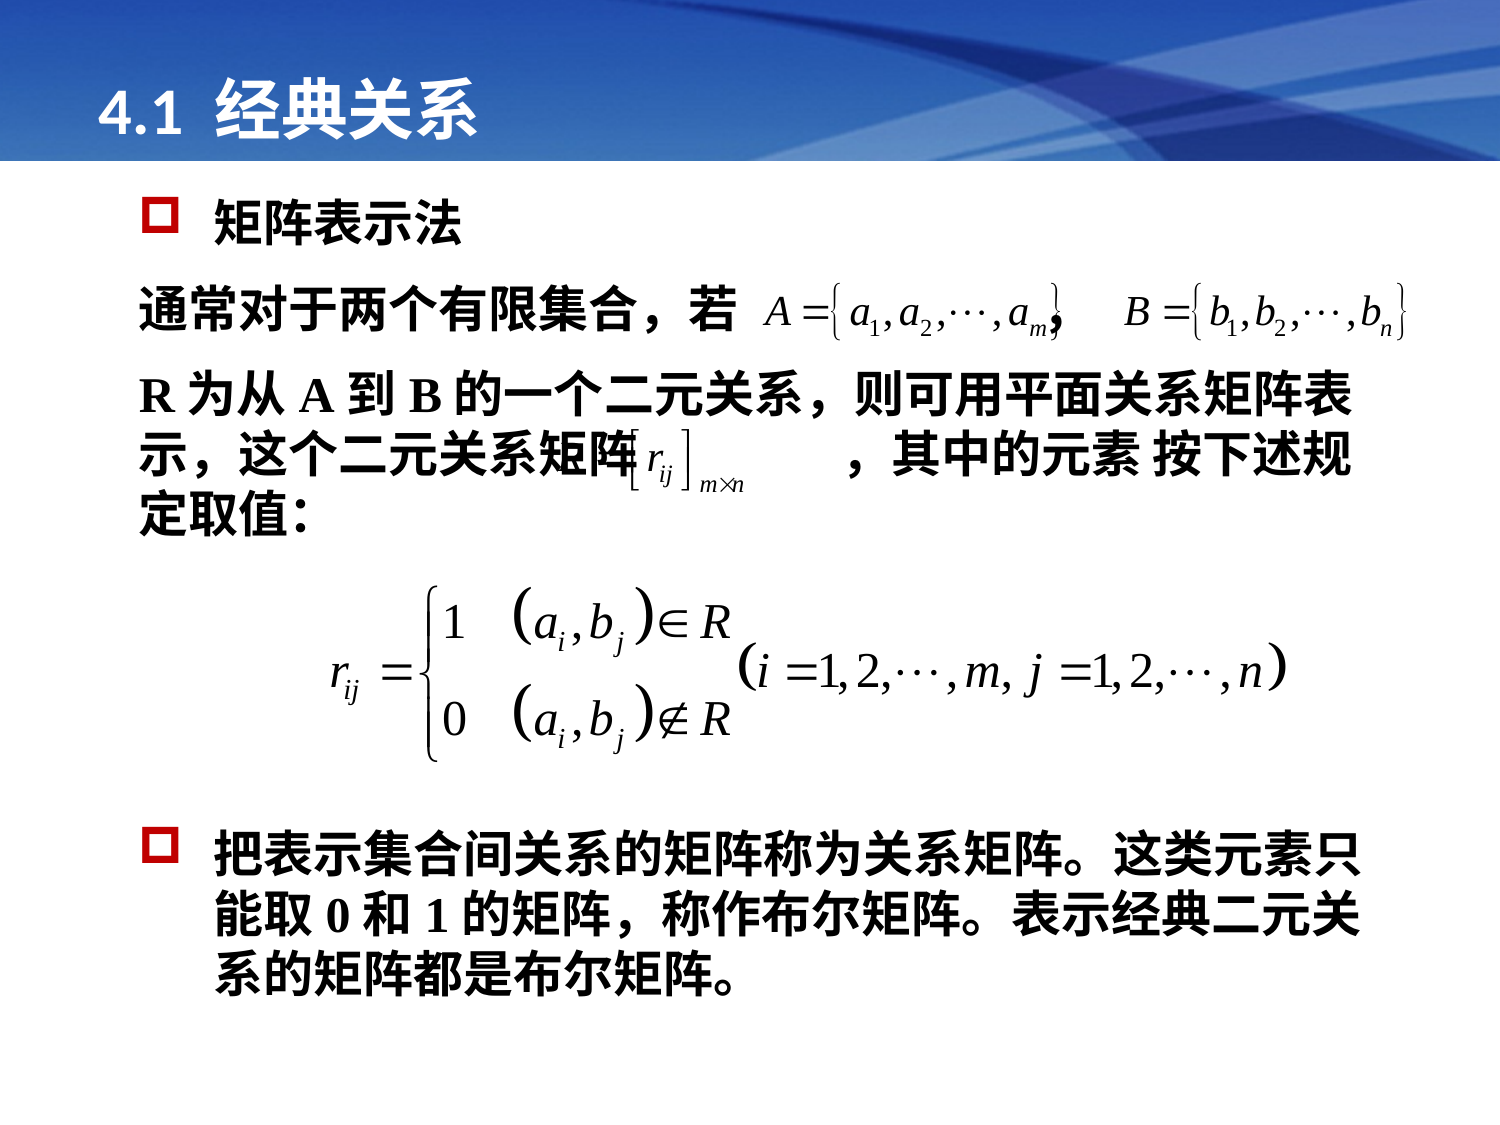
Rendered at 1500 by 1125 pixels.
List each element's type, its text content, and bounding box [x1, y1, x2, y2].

text_box 矩阵表示法 通常对于两个有限集合，若 ， R为从A到B的一个二元关系，则可用平面关系矩阵表示，这个二元关系矩阵 ，其中的元素 按下述规定取值： 把表示集合间关系的矩阵称为关系矩阵。这类元素只能取0和1的矩阵，称作布尔矩阵。表示经典二元关系的矩阵都是布尔矩阵。 [123, 184, 1388, 1010]
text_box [321, 573, 1293, 776]
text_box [548, 420, 755, 504]
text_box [1115, 278, 1422, 351]
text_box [755, 278, 1075, 351]
picture [0, 0, 1500, 162]
